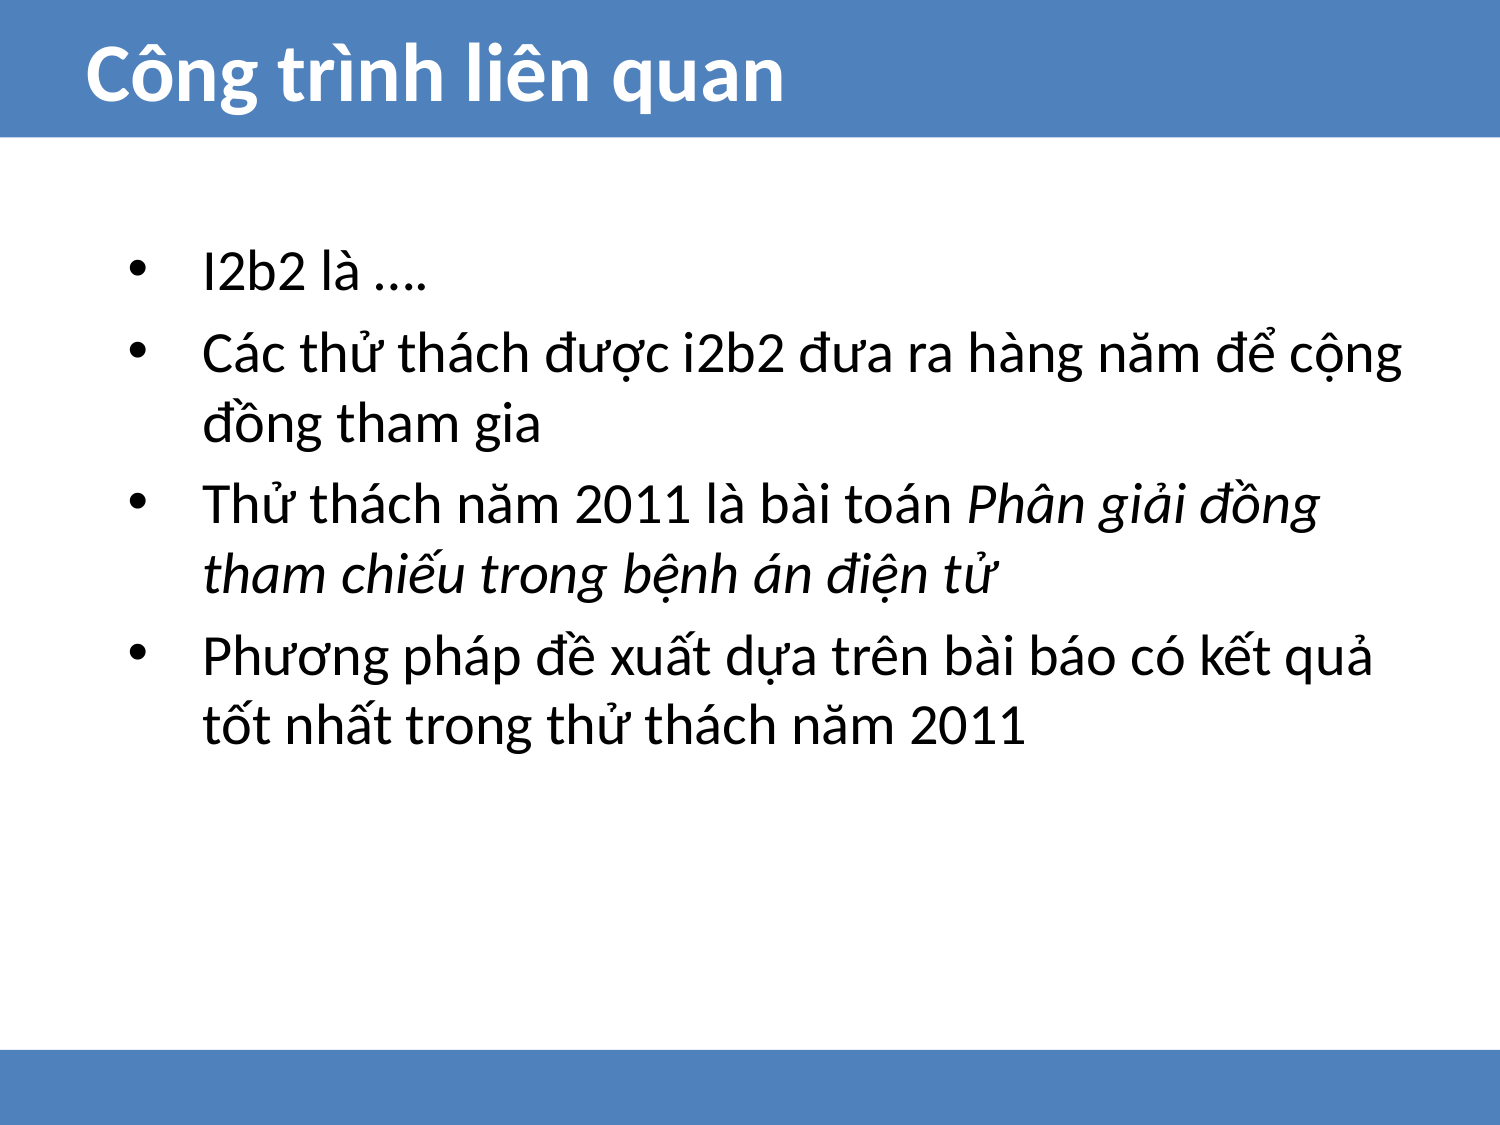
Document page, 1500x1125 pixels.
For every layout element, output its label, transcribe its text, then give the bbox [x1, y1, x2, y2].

text_box [0, 0, 1500, 138]
text_box Công trình liên quan [71, 10, 1419, 126]
text_box [0, 1049, 1500, 1125]
text_box I2b2 là …. Các thử thách được i2b2 đưa ra hàng năm để cộng đồng tham gia Thử thách năm 2011 là bài toán Phân giải đồng tham chiếu trong bệnh án điện tử Phương pháp đề xuất dựa trên bài báo có kết quả tốt nhất trong thử thách năm 2011 [112, 224, 1468, 1013]
